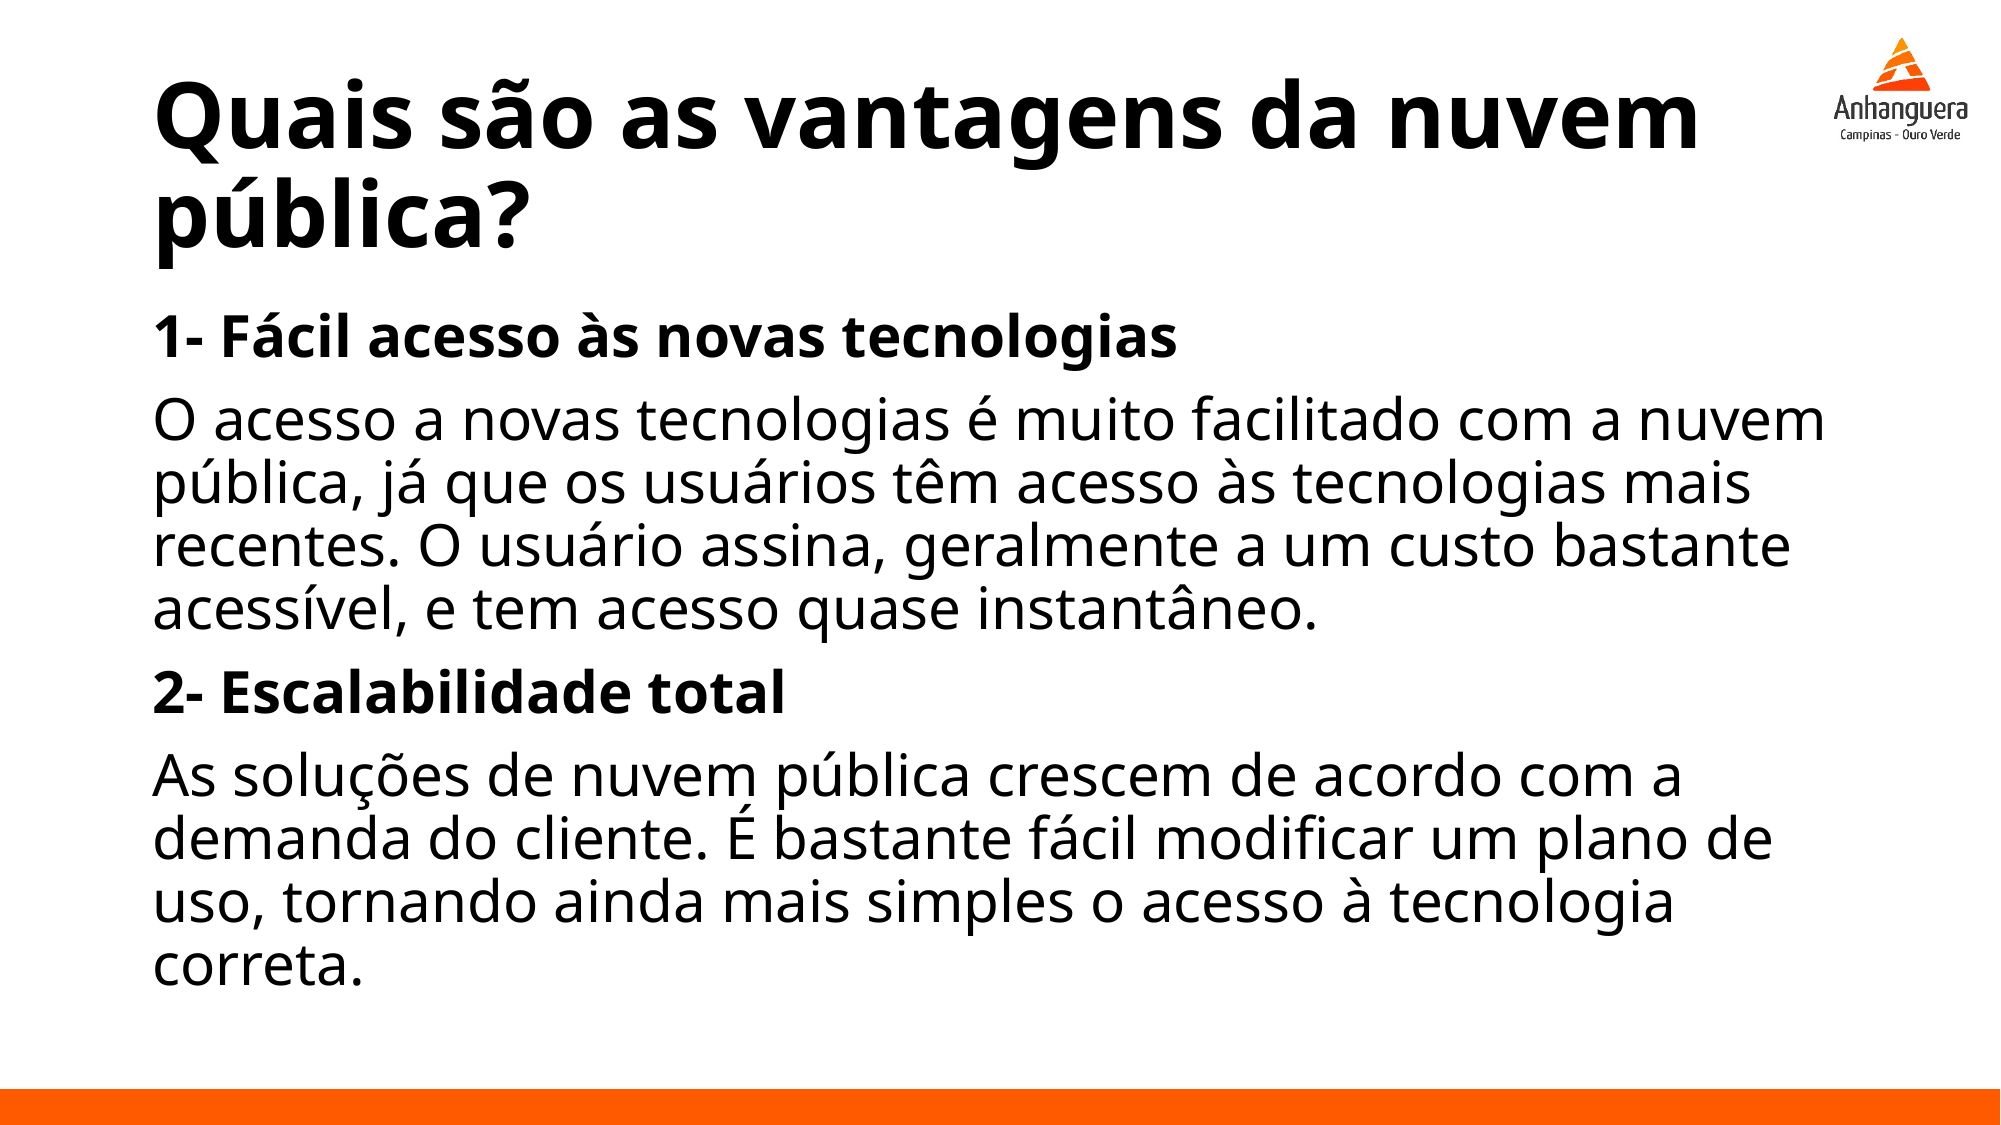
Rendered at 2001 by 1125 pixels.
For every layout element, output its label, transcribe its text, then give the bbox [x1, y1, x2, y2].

picture [1826, 22, 1974, 170]
list 1- Fácil acesso às novas tecnologias O acesso a novas tecnologias é muito facilitado com a nuvem pública, já que os usuários têm acesso às tecnologias mais recentes. O usuário assina, geralmente a um custo bastante acessível, e tem acesso quase instantâneo. 2- Escalabilidade total As soluções de nuvem pública crescem de acordo com a demanda do cliente. É bastante fácil modificar um plano de uso, tornando ainda mais simples o acesso à tecnologia correta. [137, 299, 1863, 1014]
title Quais são as vantagens da nuvem pública? [137, 59, 1863, 278]
